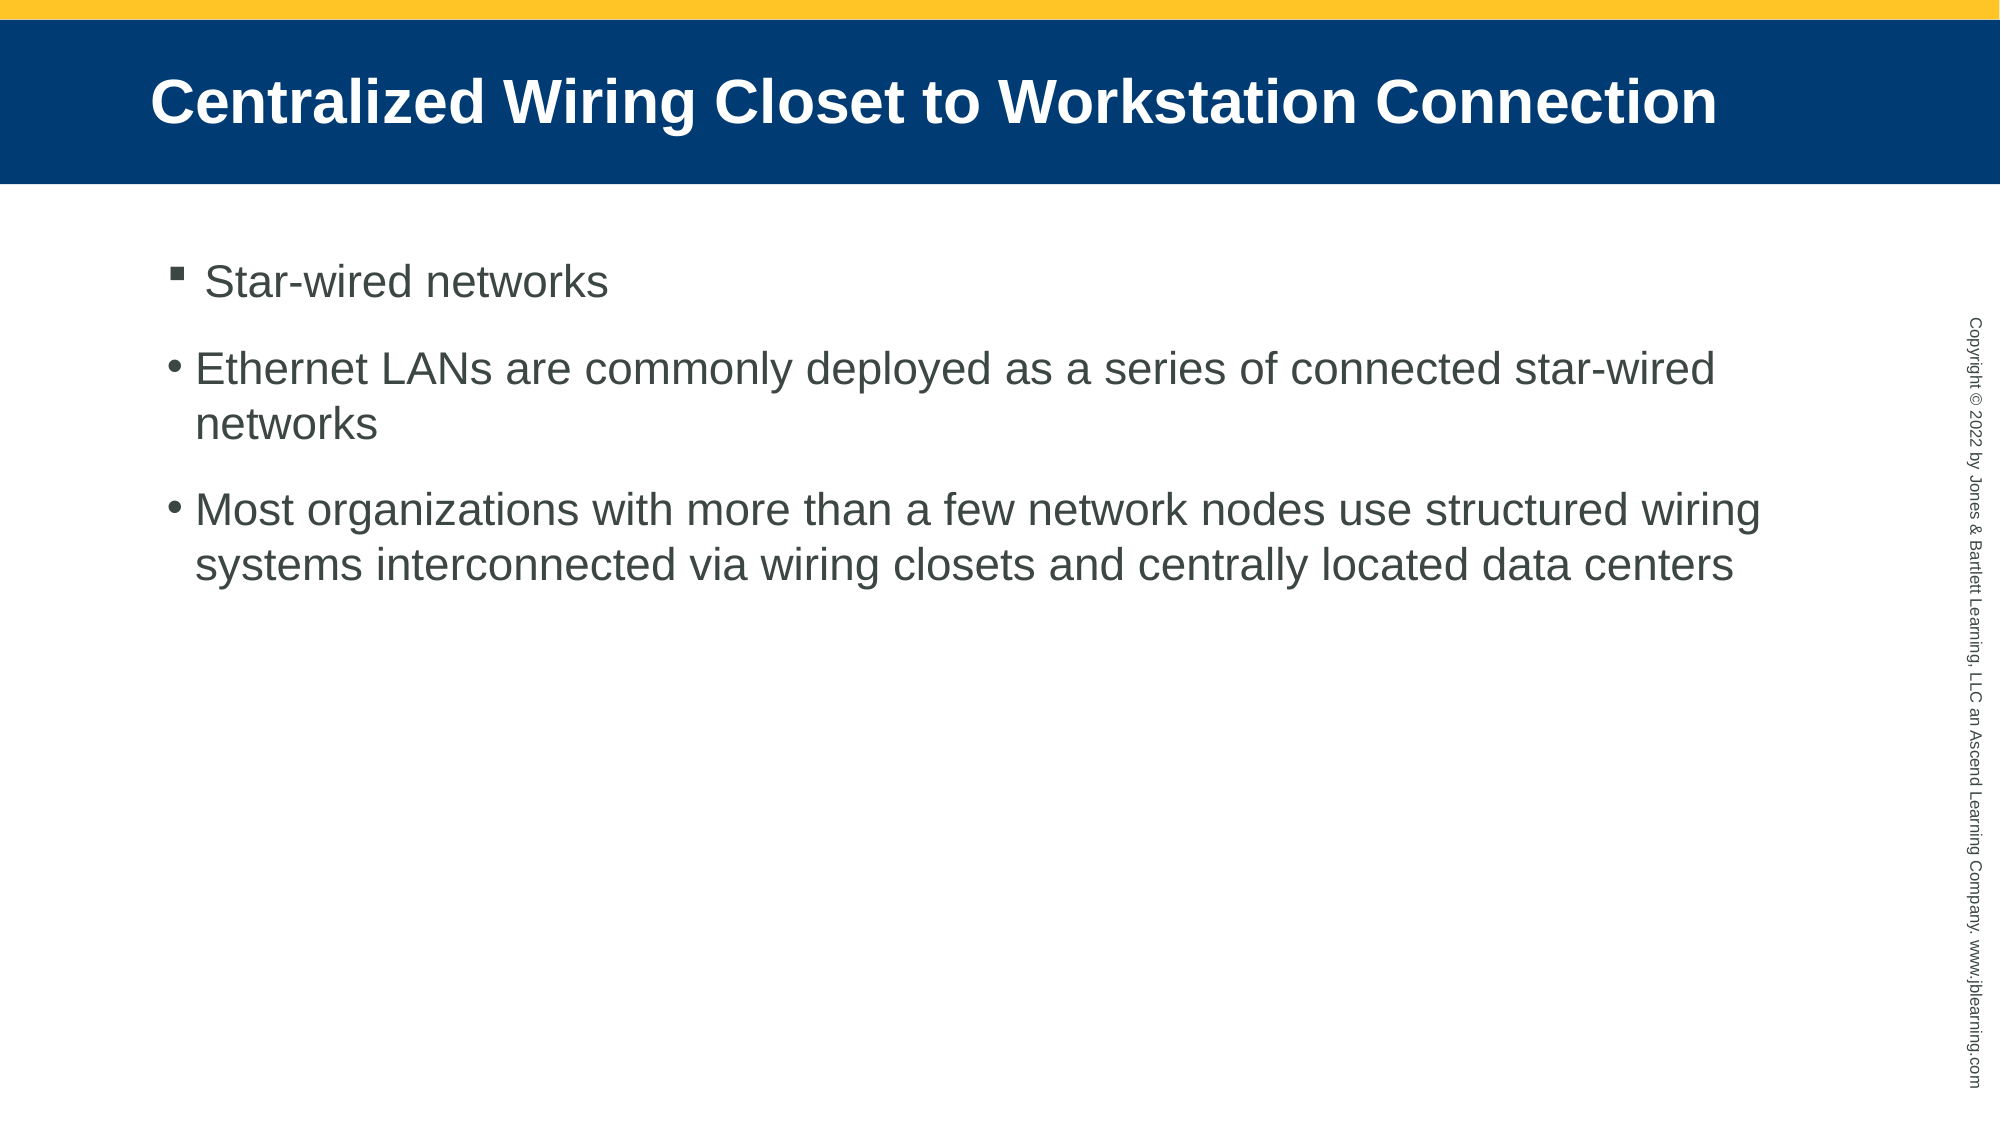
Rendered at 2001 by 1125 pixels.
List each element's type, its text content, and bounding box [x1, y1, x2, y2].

list Star-wired networks Ethernet LANs are commonly deployed as a series of connected star-wired networks Most organizations with more than a few network nodes use structured wiring systems interconnected via wiring closets and centrally located data centers [151, 244, 1840, 1016]
title Centralized Wiring Closet to Workstation Connection [0, 19, 2000, 185]
